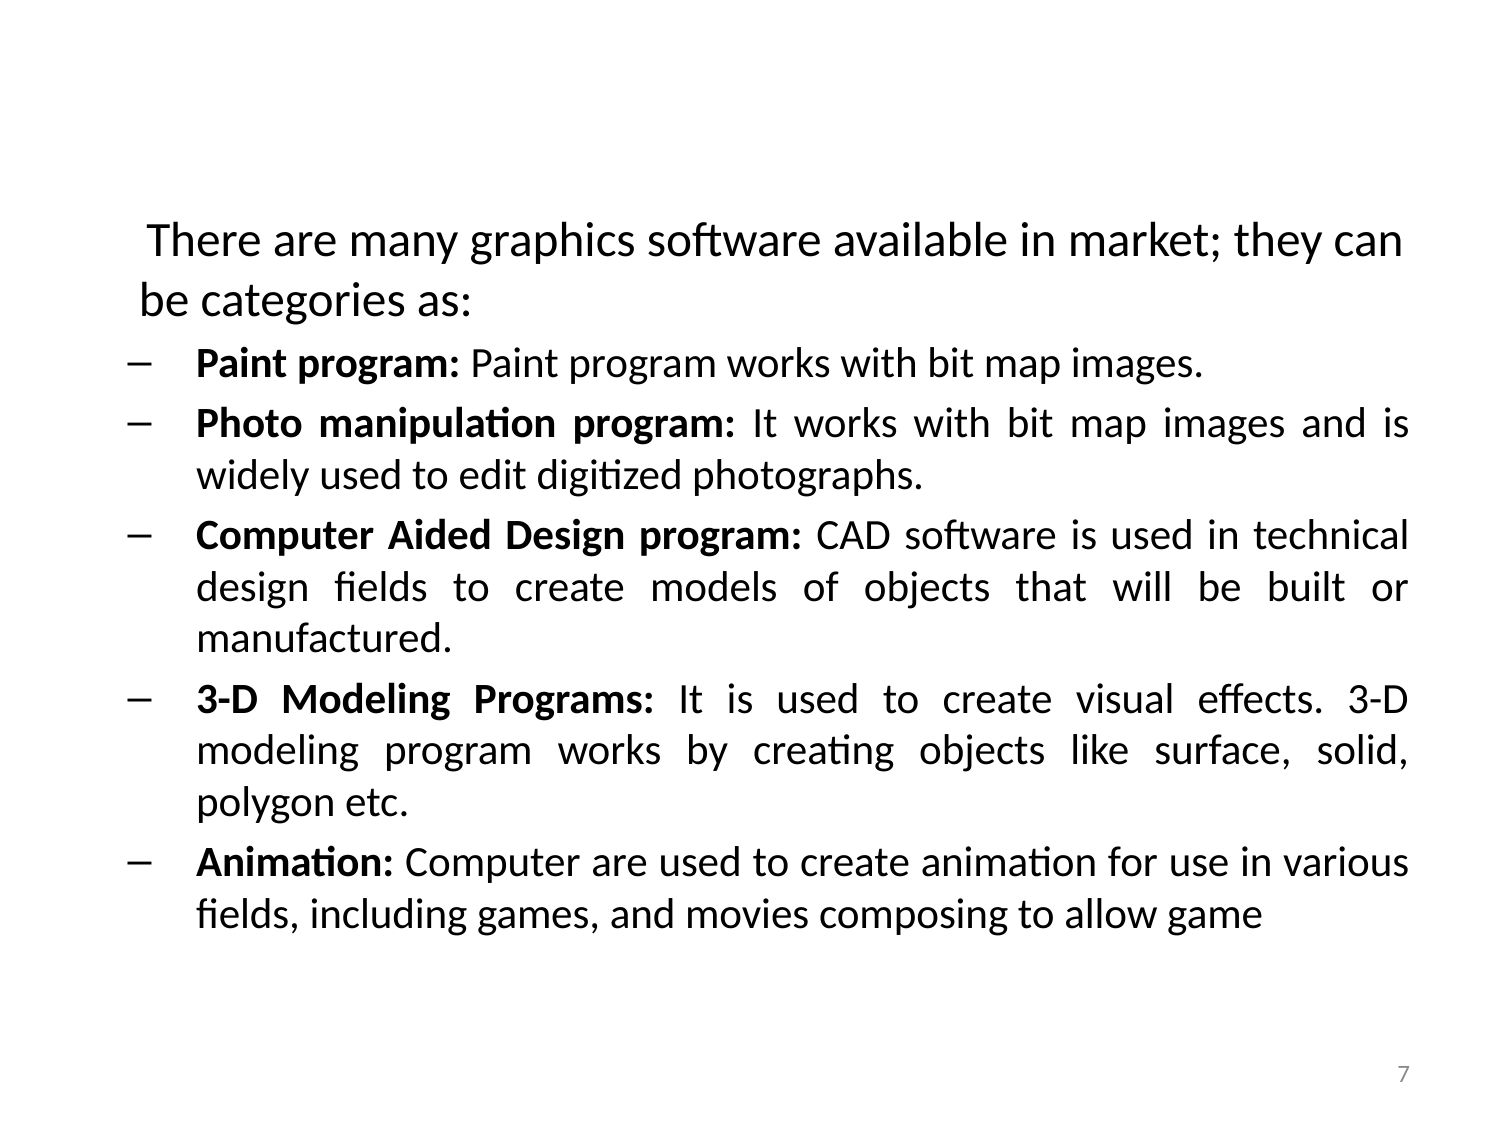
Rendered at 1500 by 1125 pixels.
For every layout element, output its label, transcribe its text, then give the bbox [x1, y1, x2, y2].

slide_number 7 [1074, 1042, 1425, 1103]
list There are many graphics software available in market; they can be categories as: Paint program: Paint program works with bit map images. Photo manipulation program: It works with bit map images and is widely used to edit digitized photographs. Computer Aided Design program: CAD software is used in technical design fields to create models of objects that will be built or manufactured. 3-D Modeling Programs: It is used to create visual effects. 3-D modeling program works by creating objects like surface, solid, polygon etc. Animation: Computer are used to create animation for use in various fields, including games, and movies composing to allow game [75, 200, 1425, 1005]
